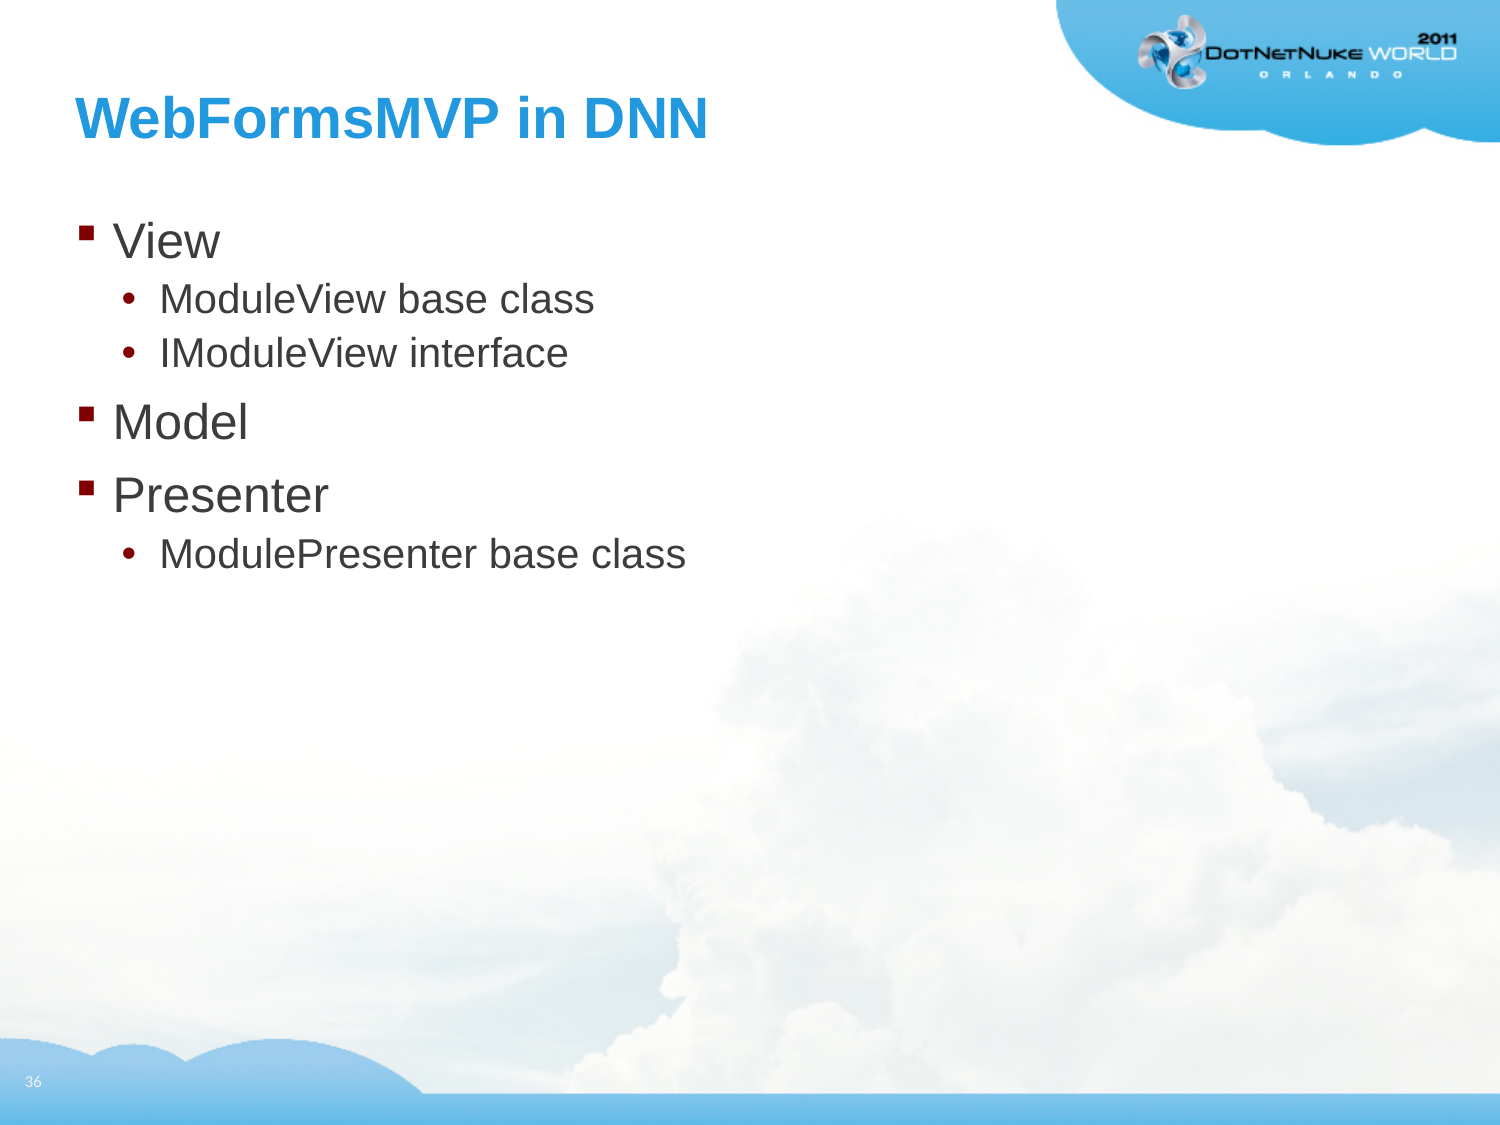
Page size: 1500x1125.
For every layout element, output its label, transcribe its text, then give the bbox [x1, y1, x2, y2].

list View ModuleView base class IModuleView interface Model Presenter ModulePresenter base class [75, 212, 1425, 1005]
title WebFormsMVP in DNN [75, 24, 1050, 150]
picture [0, 0, 1500, 1125]
